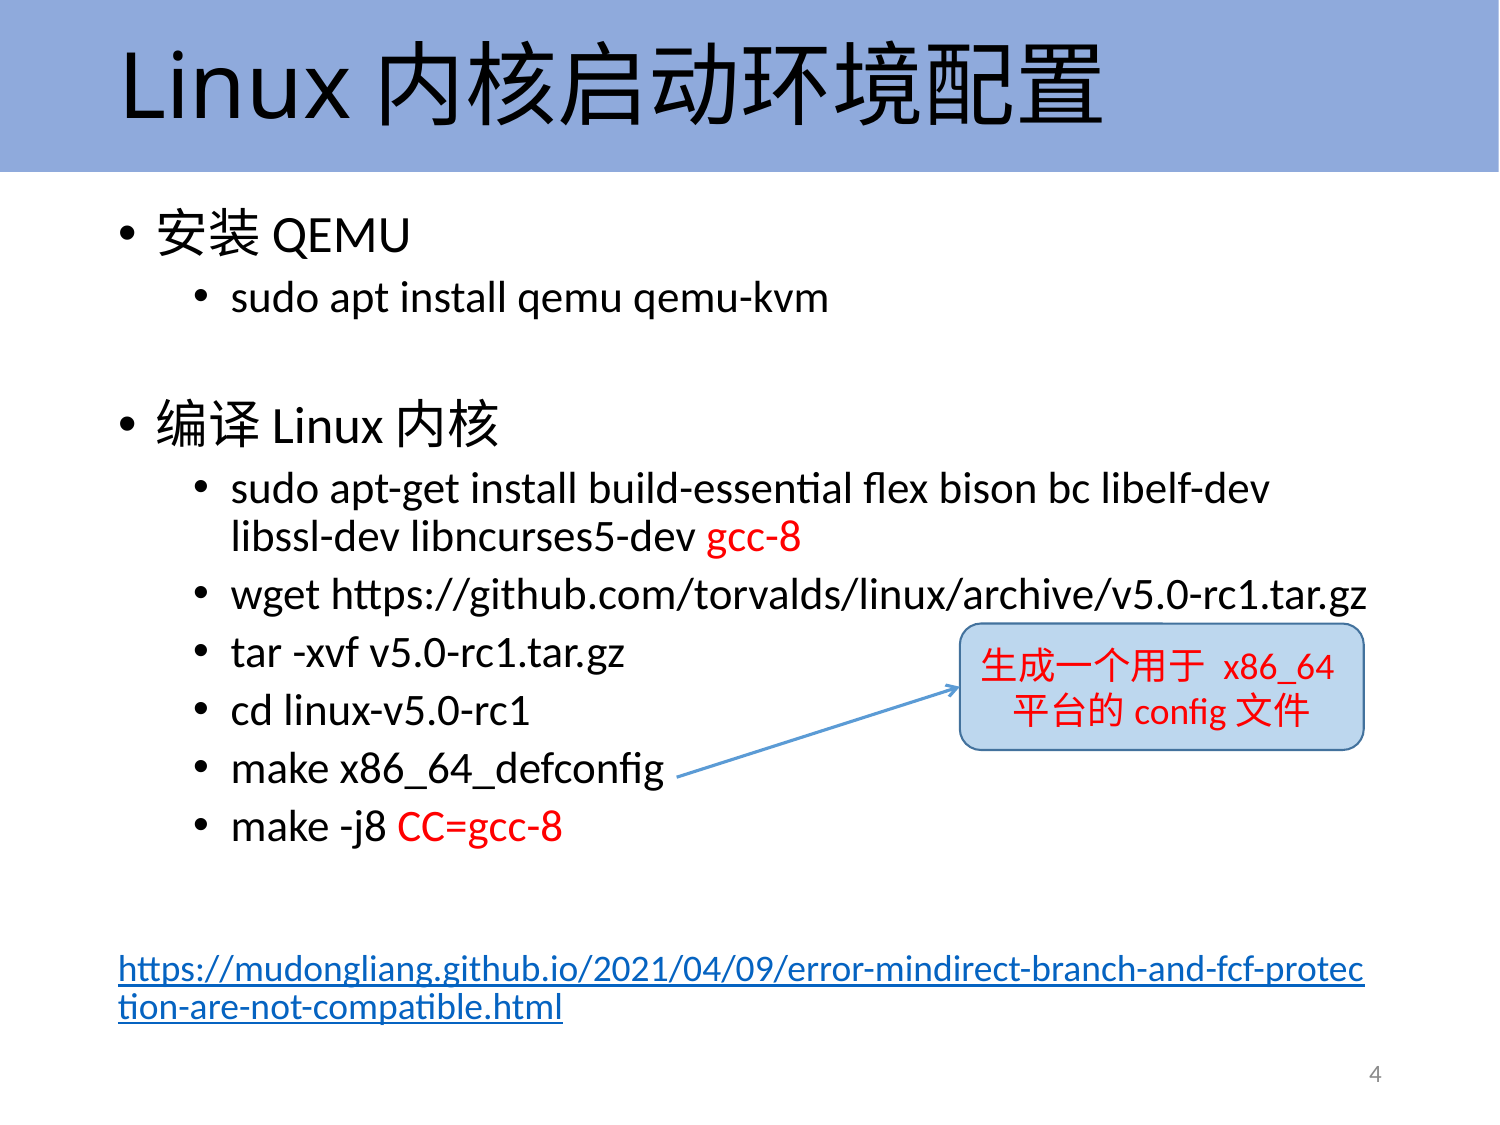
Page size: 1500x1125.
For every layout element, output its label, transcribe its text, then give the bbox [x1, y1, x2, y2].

list 安装QEMU sudo apt install qemu qemu-kvm 编译Linux内核 sudo apt-get install build-essential flex bison bc libelf-dev libssl-dev libncurses5-dev gcc-8 wget https://github.com/torvalds/linux/archive/v5.0-rc1.tar.gz tar -xvf v5.0-rc1.tar.gz cd linux-v5.0-rc1 make x86_64_defconfig make -j8 CC=gcc-8 [103, 200, 1397, 912]
title Linux内核启动环境配置 [103, 3, 1397, 174]
text_box 生成一个用于 x86_64平台的config文件 [958, 622, 1365, 752]
slide_number 4 [1059, 1042, 1397, 1103]
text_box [676, 686, 960, 778]
text_box https://mudongliang.github.io/2021/04/09/error-mindirect-branch-and-fcf-protection-are-not-compatible.html [103, 936, 1397, 997]
